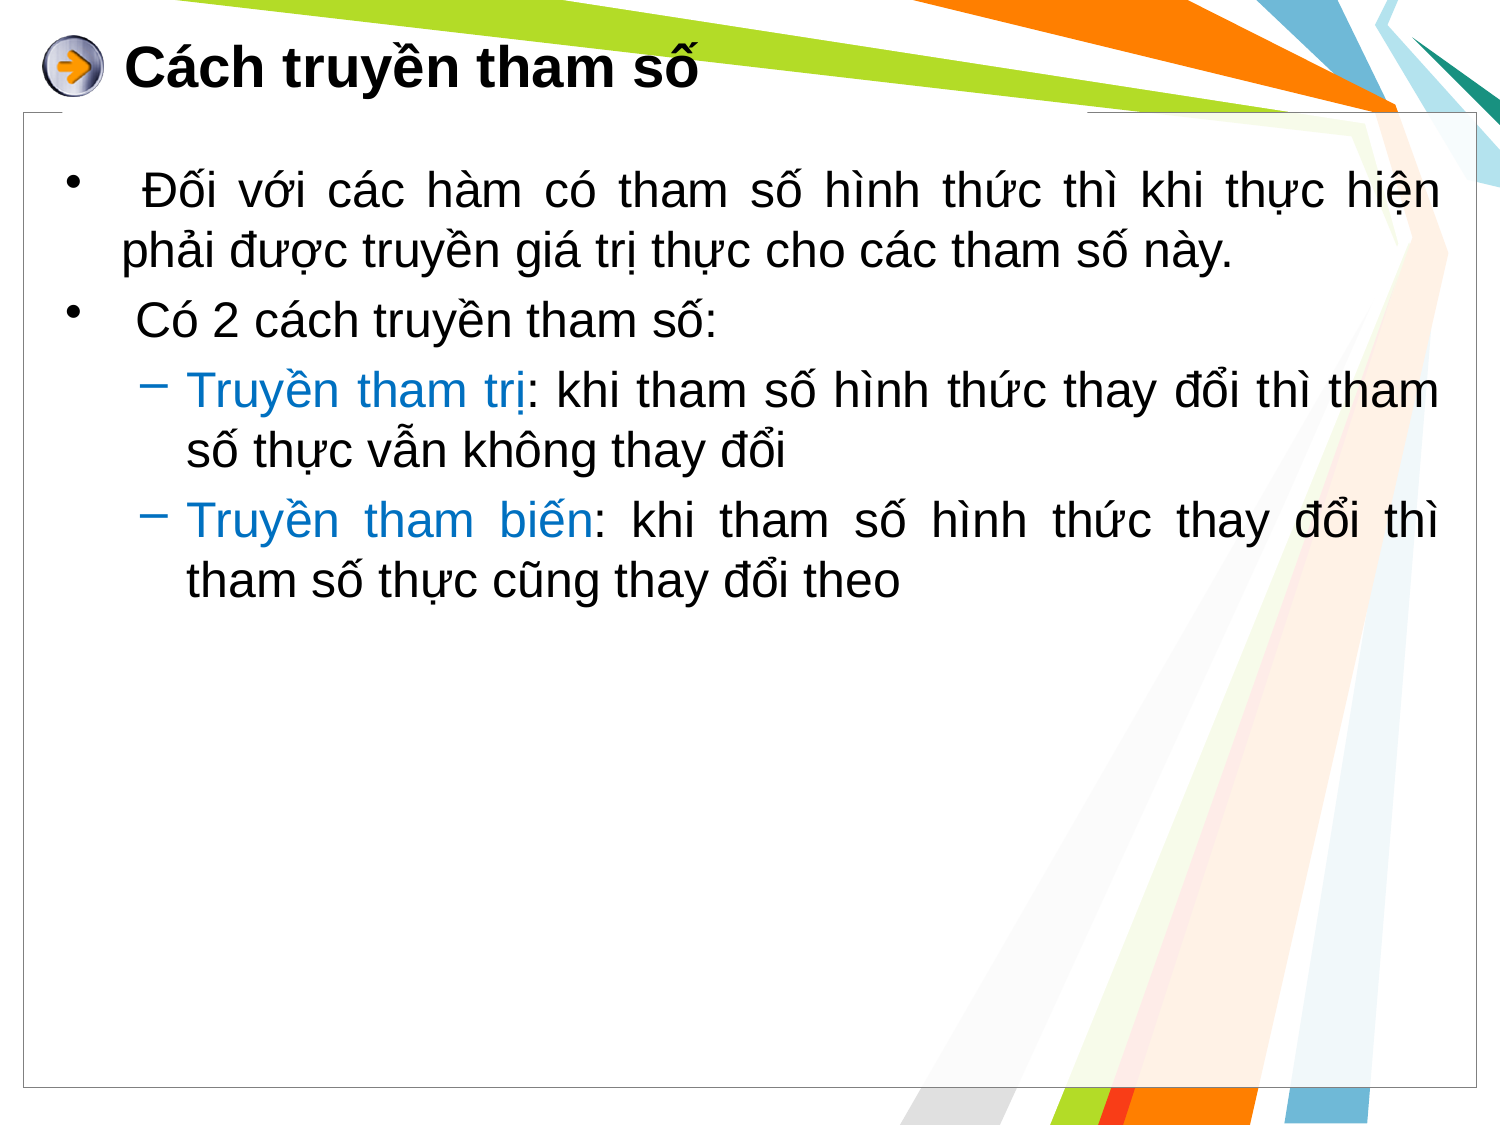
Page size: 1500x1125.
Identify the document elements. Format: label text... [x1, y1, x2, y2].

list Đối với các hàm có tham số hình thức thì khi thực hiện phải được truyền giá trị thực cho các tham số này. Có 2 cách truyền tham số: Truyền tham trị: khi tham số hình thức thay đổi thì tham số thực vẫn không thay đổi Truyền tham biến: khi tham số hình thức thay đổi thì tham số thực cũng thay đổi theo [49, 149, 1457, 1076]
title Cách truyền tham số [108, 12, 1476, 117]
picture [42, 35, 104, 97]
